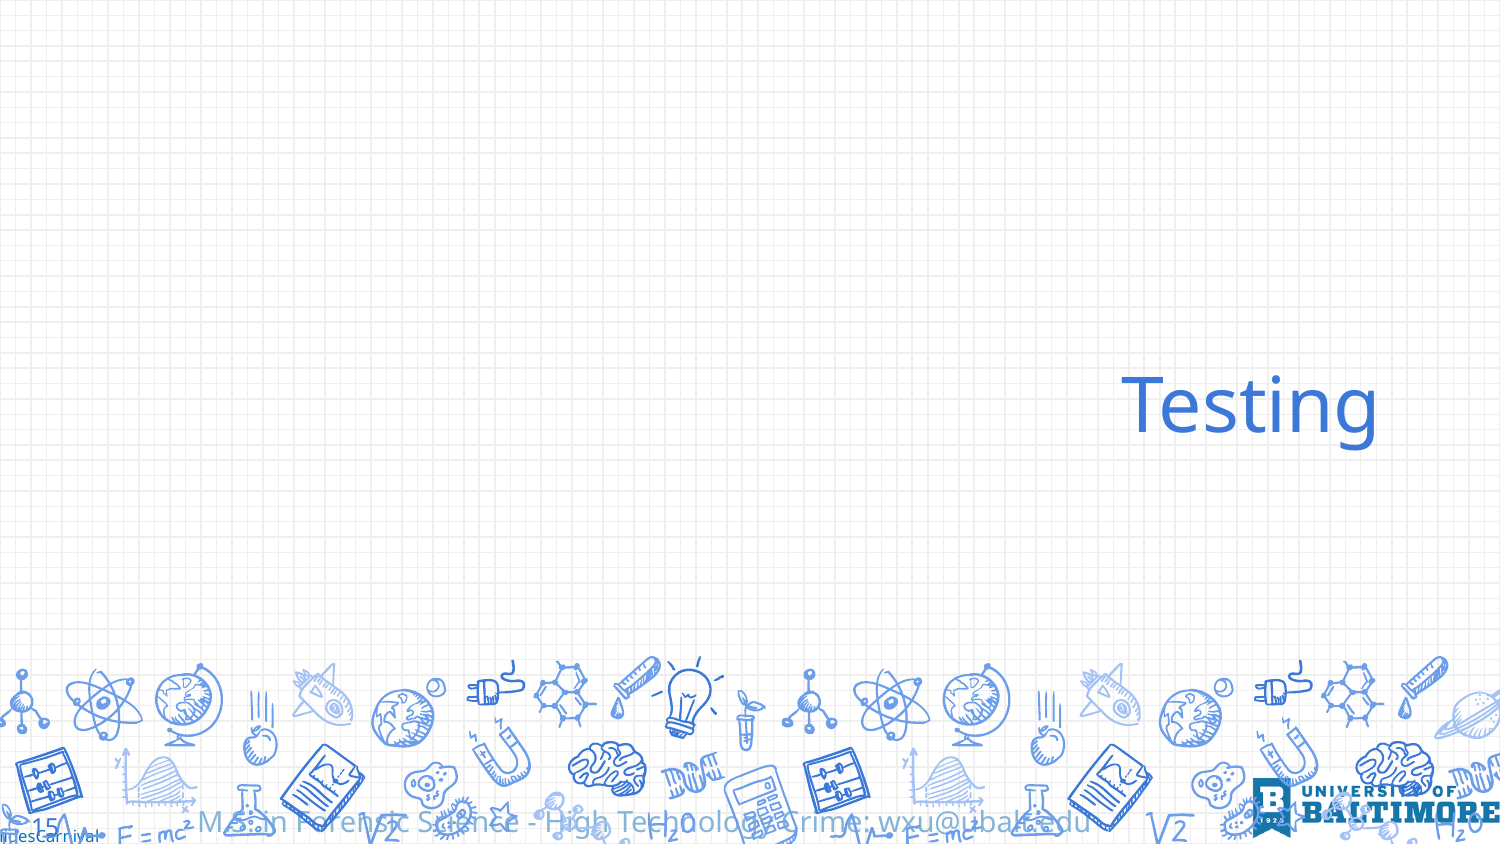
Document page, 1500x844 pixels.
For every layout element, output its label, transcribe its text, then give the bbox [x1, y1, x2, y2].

picture [1354, 819, 1361, 827]
picture [1253, 804, 1257, 821]
picture [1471, 771, 1479, 786]
picture [1363, 771, 1393, 785]
title Testing [526, 272, 1397, 463]
picture [1479, 779, 1483, 790]
picture [1394, 771, 1431, 791]
picture [1423, 777, 1429, 784]
picture [1342, 796, 1349, 806]
picture [1283, 771, 1308, 783]
picture [1481, 771, 1489, 788]
picture [1282, 807, 1299, 827]
slide_number 15 [0, 796, 91, 844]
picture [1388, 823, 1396, 835]
picture [1382, 771, 1399, 783]
picture [1253, 771, 1500, 844]
